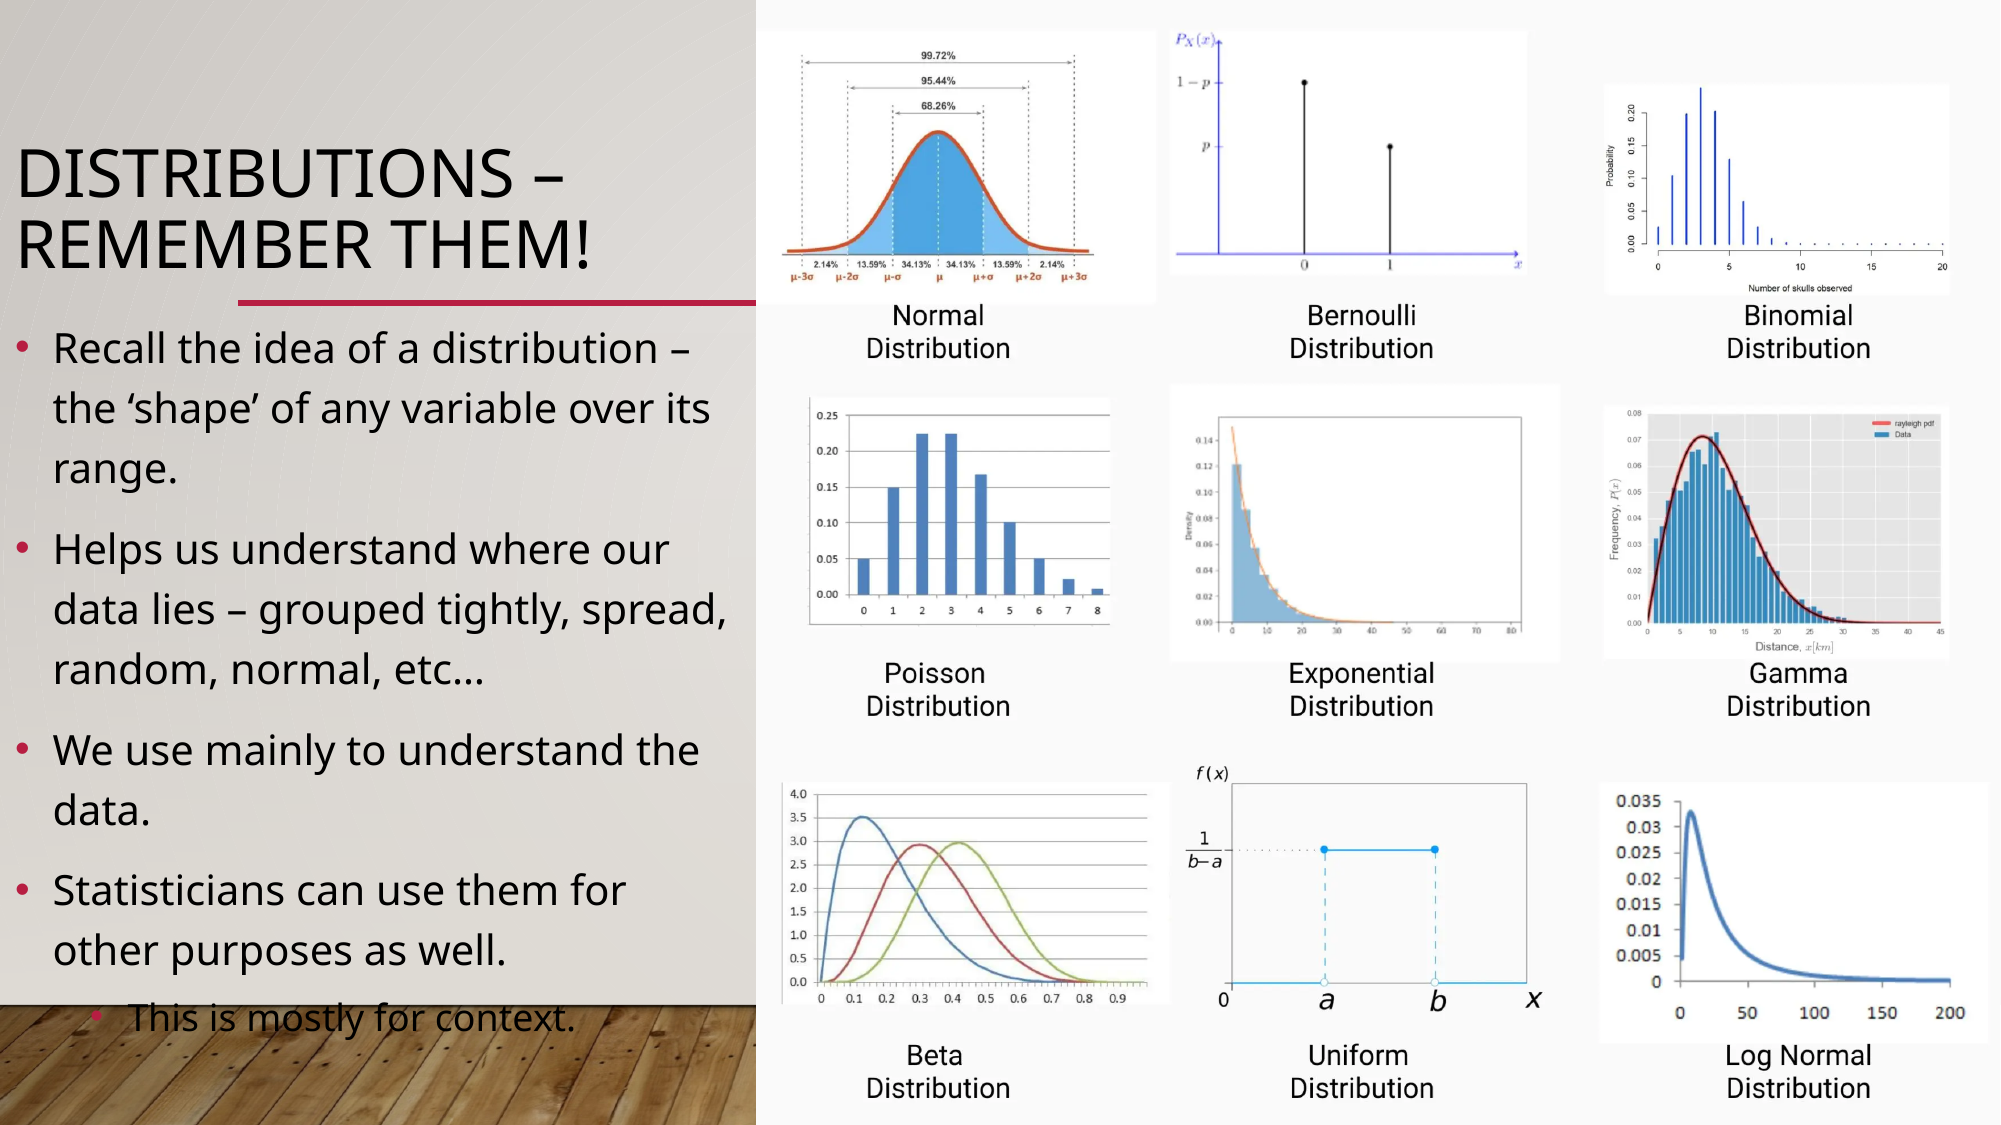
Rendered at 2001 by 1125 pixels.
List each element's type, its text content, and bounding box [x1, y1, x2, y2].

list Recall the idea of a distribution – the ‘shape’ of any variable over its range. Helps us understand where our data lies – grouped tightly, spread, random, normal, etc… We use mainly to understand the data. Statisticians can use them for other purposes as well. This is mostly for context. [0, 304, 755, 1009]
picture [0, 0, 2000, 1125]
title Distributions – Remember them! [0, 131, 755, 304]
